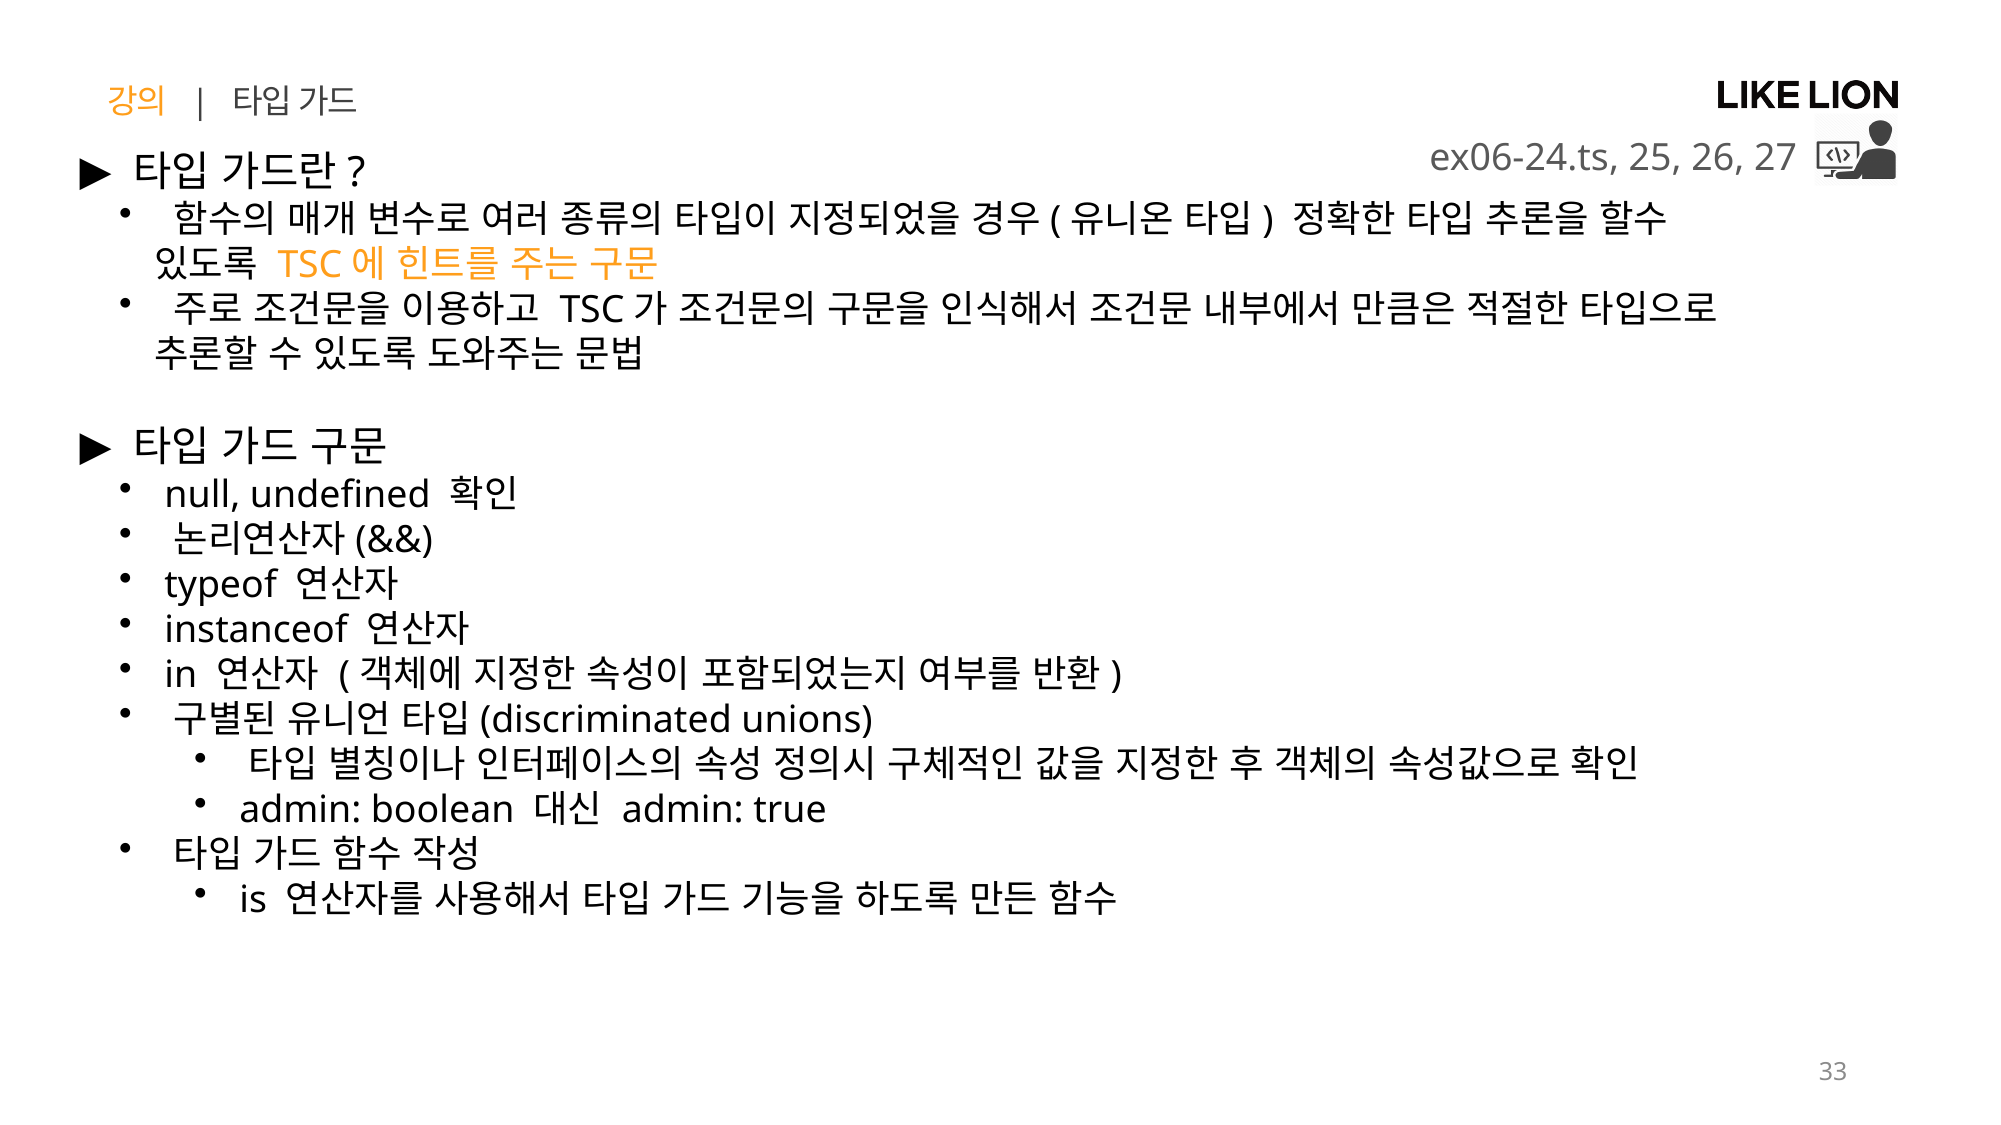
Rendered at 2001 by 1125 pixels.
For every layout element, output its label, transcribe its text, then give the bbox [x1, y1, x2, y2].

text_box 타입 가드란? 함수의 매개 변수로 여러 종류의 타입이 지정되었을 경우(유니온 타입) 정확한 타입 추론을 할수 있도록 TSC에 힌트를 주는 구문 주로 조건문을 이용하고 TSC가 조건문의 구문을 인식해서 조건문 내부에서 만큼은 적절한 타입으로 추론할 수 있도록 도와주는 문법 타입 가드 구문 null, undefined 확인 논리연산자(&&) typeof 연산자 instanceof 연산자 in 연산자 (객체에 지정한 속성이 포함되었는지 여부를 반환) 구별된 유니언 타입(discriminated unions) 타입 별칭이나 인터페이스의 속성 정의시 구체적인 값을 지정한 후 객체의 속성값으로 확인 admin: boolean 대신 admin: true 타입 가드 함수 작성 is 연산자를 사용해서 타입 가드 기능을 하도록 만든 함수 [64, 137, 1743, 927]
text_box 강의 | 타입 가드 [92, 72, 866, 128]
slide_number 33 [1412, 1042, 1863, 1103]
text_box ex06-24.ts, 25, 26, 27 [1212, 125, 1812, 186]
picture [1814, 113, 1898, 186]
picture [1718, 80, 1898, 109]
